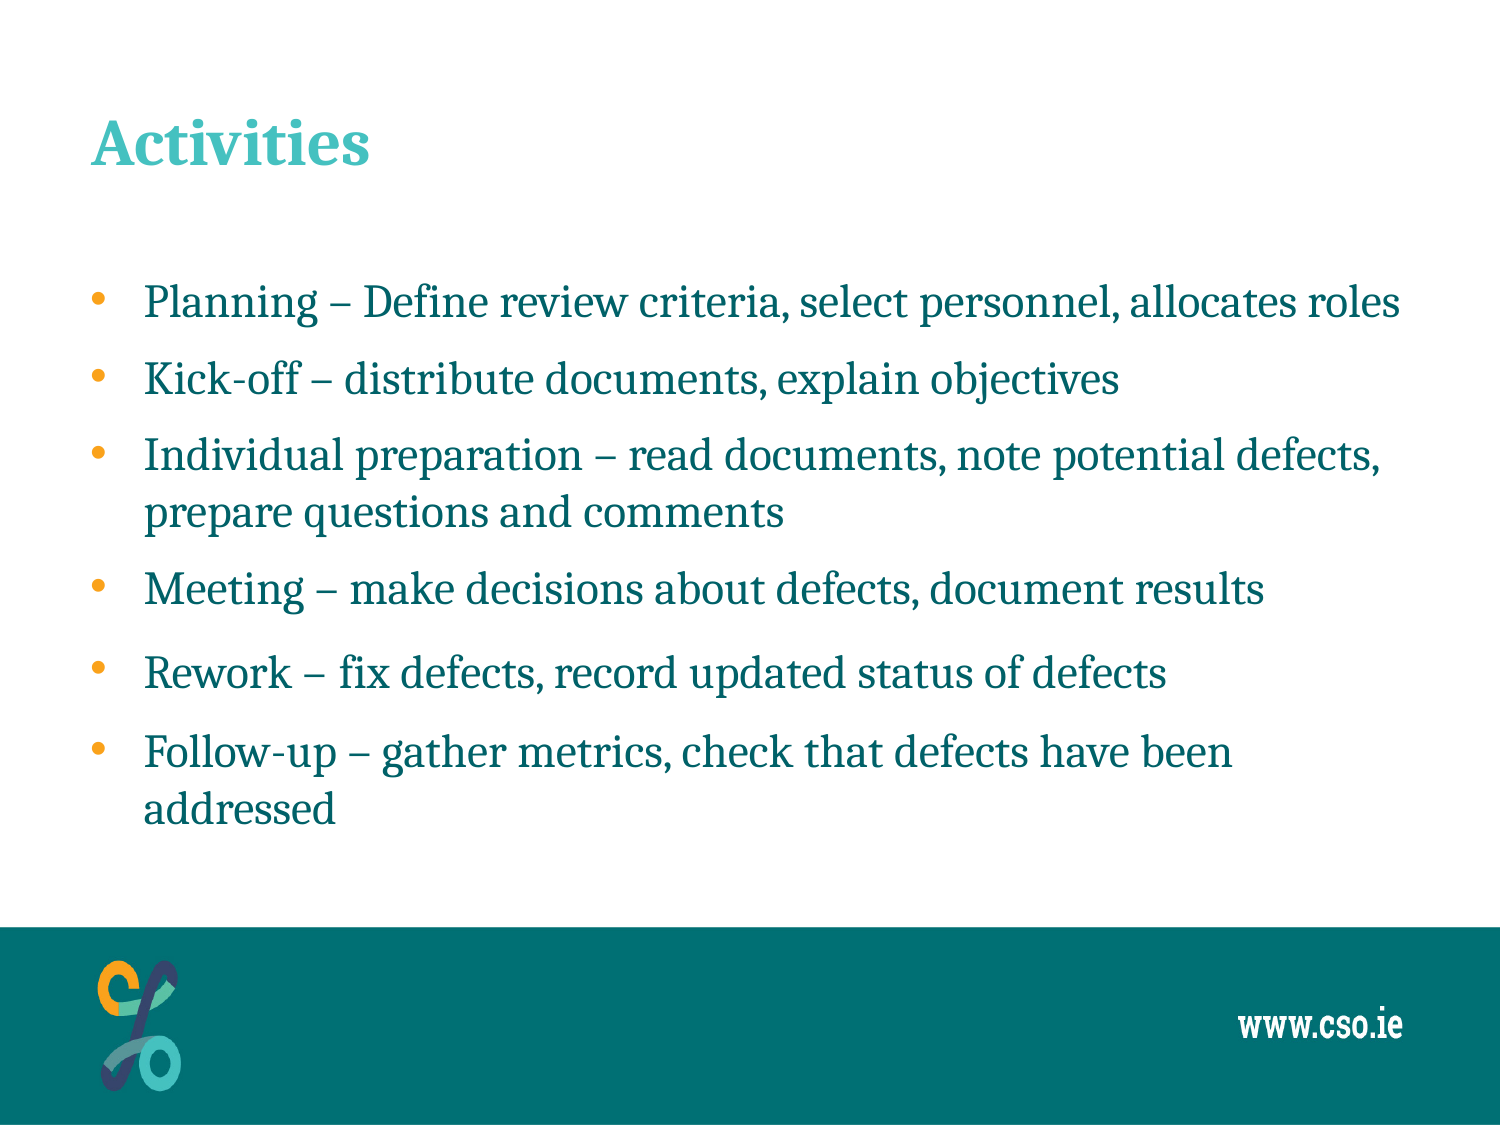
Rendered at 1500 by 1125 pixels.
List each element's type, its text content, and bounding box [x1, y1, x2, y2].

title Activities [76, 45, 1425, 233]
list Planning – Define review criteria, select personnel, allocates roles Kick-off – distribute documents, explain objectives Individual preparation – read documents, note potential defects, prepare questions and comments Meeting – make decisions about defects, document results Rework – fix defects, record updated status of defects Follow-up – gather metrics, check that defects have been addressed [75, 262, 1425, 878]
picture [0, 0, 1500, 1125]
